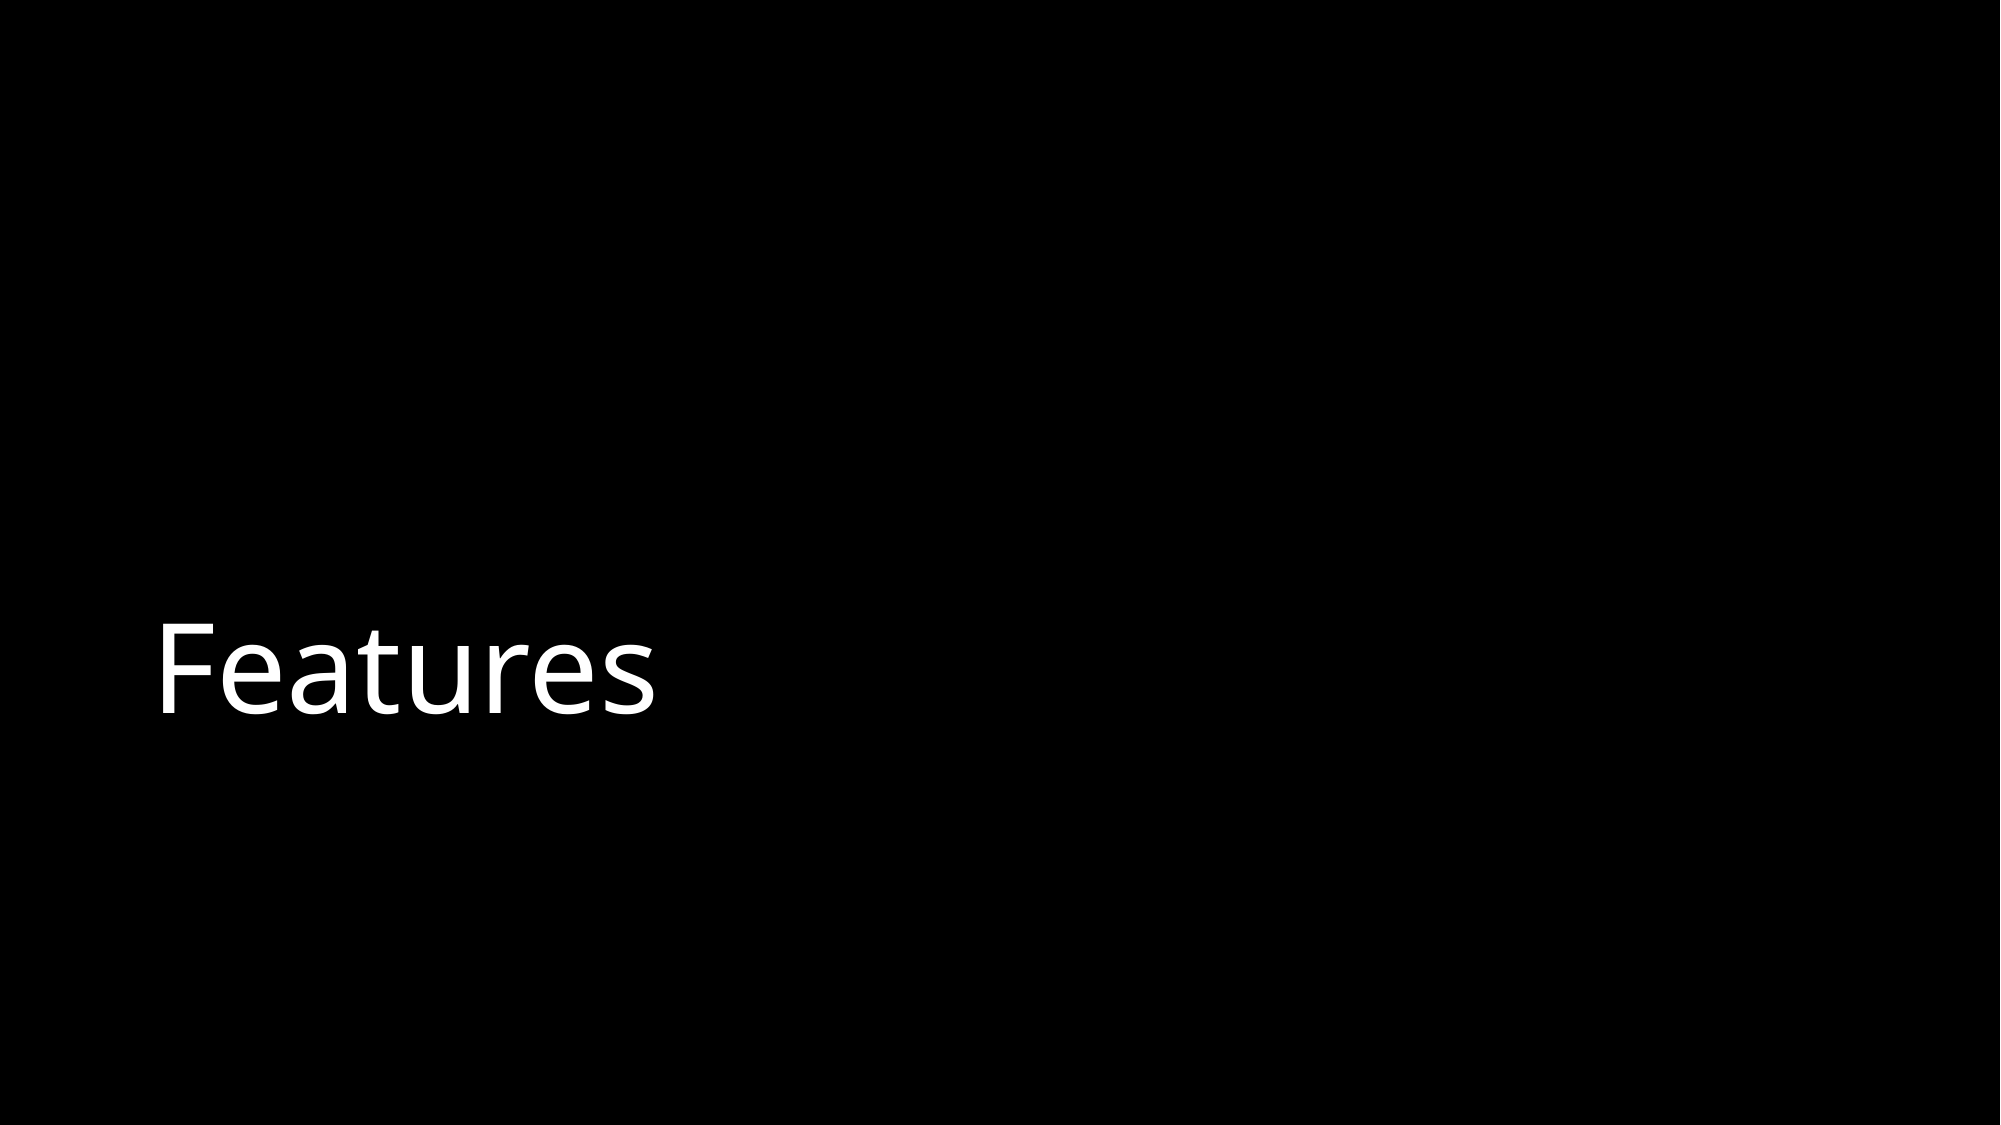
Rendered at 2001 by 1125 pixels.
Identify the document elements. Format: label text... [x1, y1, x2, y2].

title Features [136, 280, 1862, 749]
